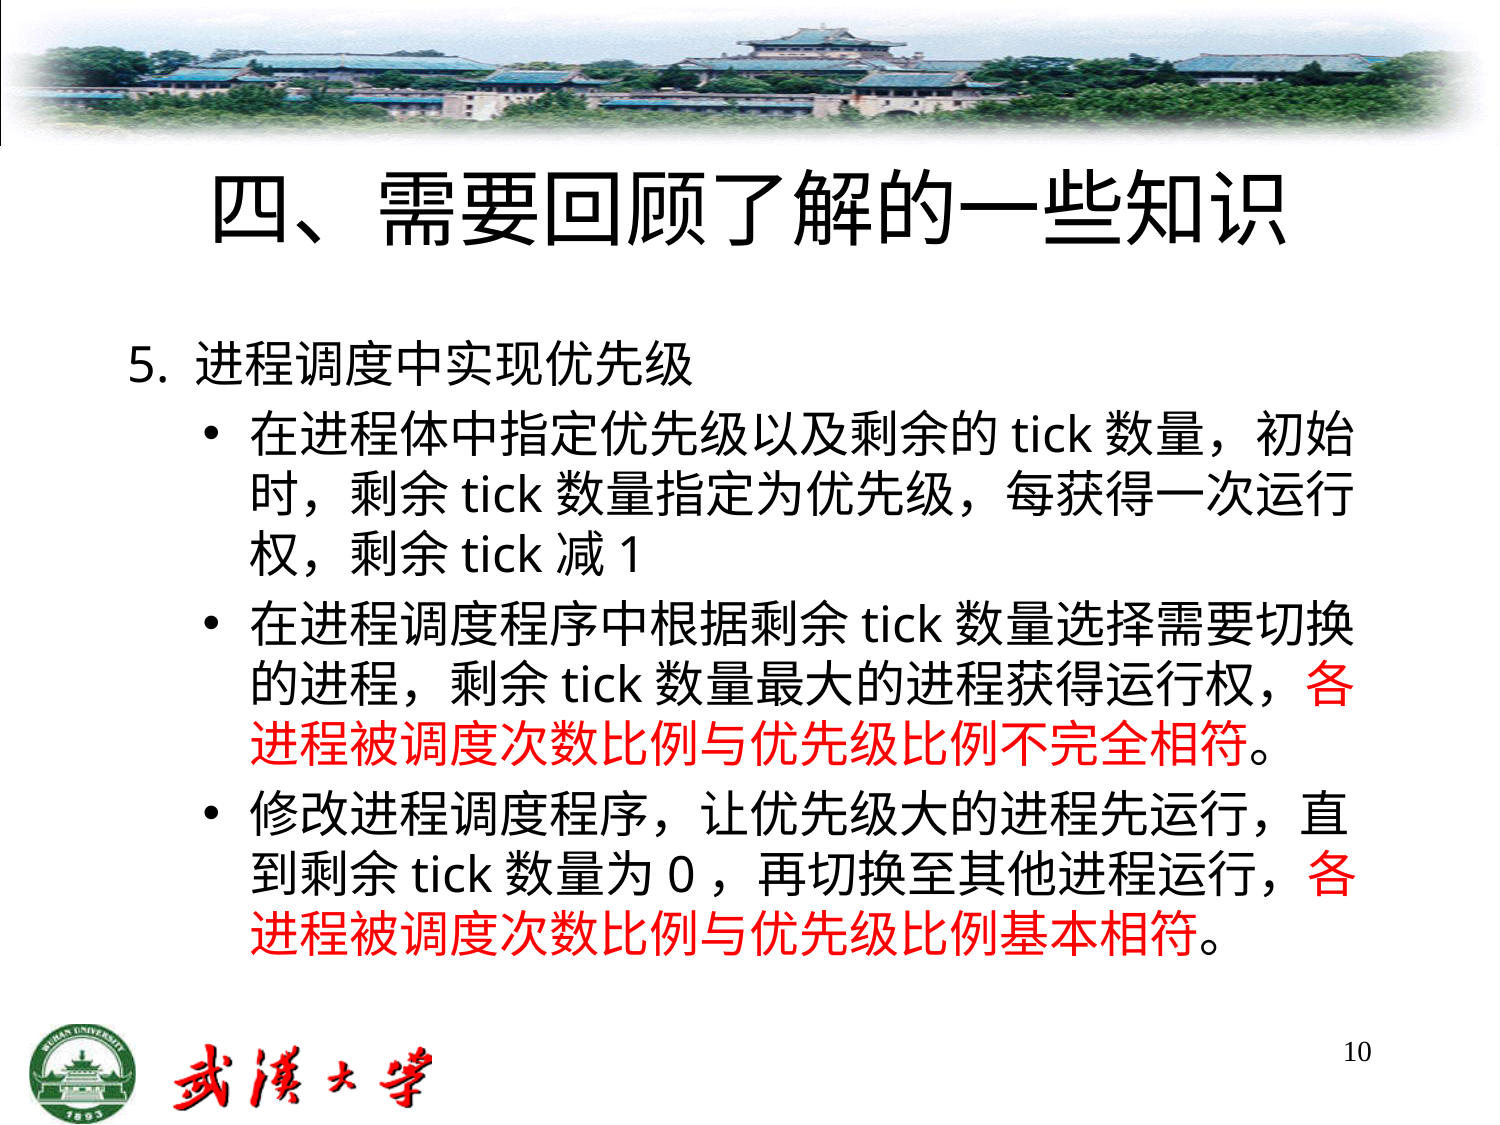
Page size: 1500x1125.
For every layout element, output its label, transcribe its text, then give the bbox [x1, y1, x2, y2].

slide_number 10 [1074, 1025, 1388, 1100]
picture [171, 1034, 432, 1125]
picture [0, 0, 1500, 146]
list 5. 进程调度中实现优先级 在进程体中指定优先级以及剩余的tick数量，初始时，剩余tick数量指定为优先级，每获得一次运行权，剩余tick减1 在进程调度程序中根据剩余tick数量选择需要切换的进程，剩余tick数量最大的进程获得运行权，各进程被调度次数比例与优先级比例不完全相符。 修改进程调度程序，让优先级大的进程先运行，直到剩余tick数量为0，再切换至其他进程运行，各进程被调度次数比例与优先级比例基本相符。 [112, 324, 1388, 1000]
title 四、需要回顾了解的一些知识 [112, 125, 1388, 288]
